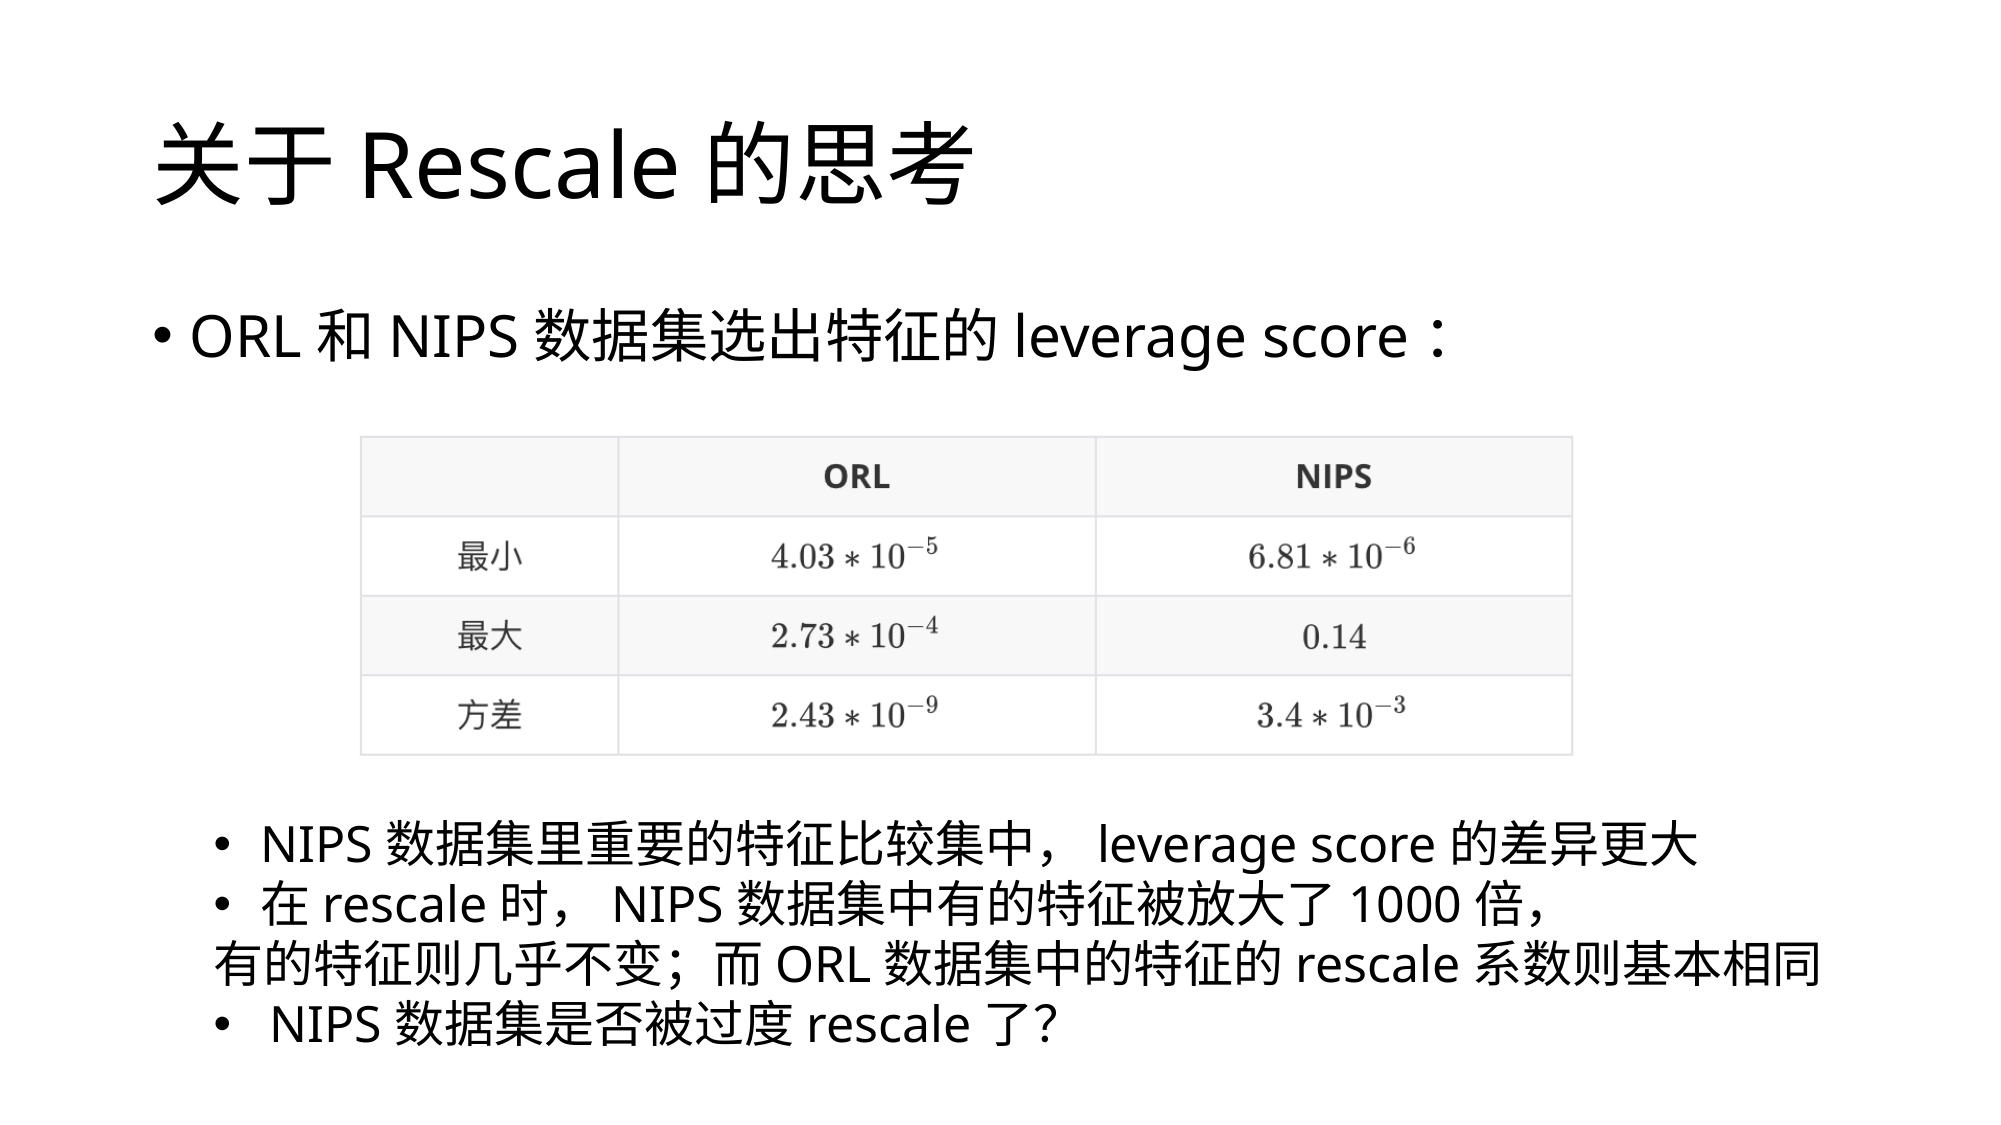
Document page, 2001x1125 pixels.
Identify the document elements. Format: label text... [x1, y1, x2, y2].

list ORL和NIPS数据集选出特征的leverage score： [137, 299, 1863, 1014]
title 关于Rescale的思考 [137, 59, 1863, 278]
picture [337, 416, 1590, 784]
text_box NIPS数据集里重要的特征比较集中，leverage score的差异更大 在rescale时，NIPS数据集中有的特征被放大了1000倍， 有的特征则几乎不变；而ORL数据集中的特征的rescale系数则基本相同 NIPS数据集是否被过度rescale了？ [198, 805, 1838, 1061]
